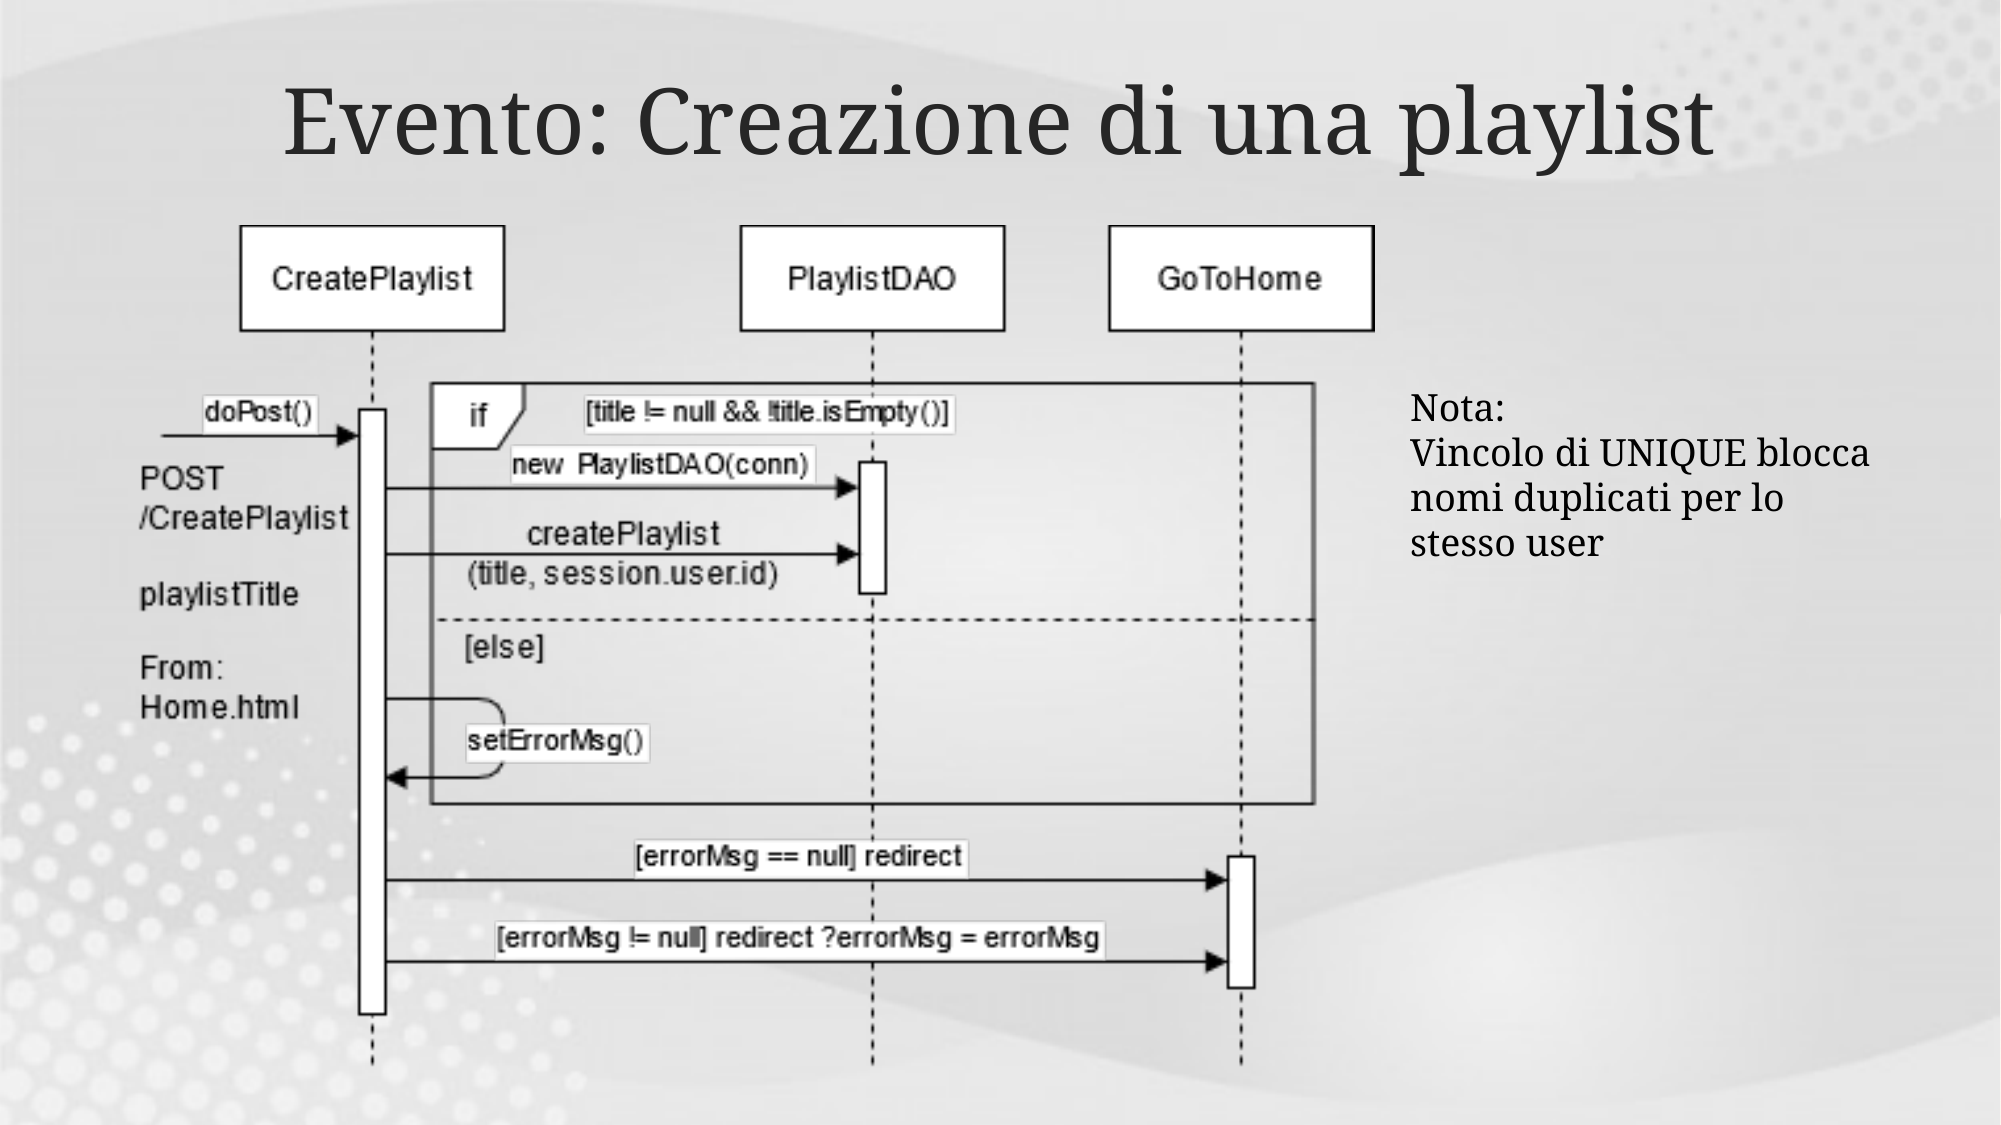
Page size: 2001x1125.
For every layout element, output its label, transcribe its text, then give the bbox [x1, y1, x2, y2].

picture [0, 0, 2001, 1125]
title Evento: Creazione di una playlist [212, 11, 1788, 226]
text_box Nota: Vincolo di UNIQUE blocca nomi duplicati per lo stesso user [1395, 376, 1909, 572]
